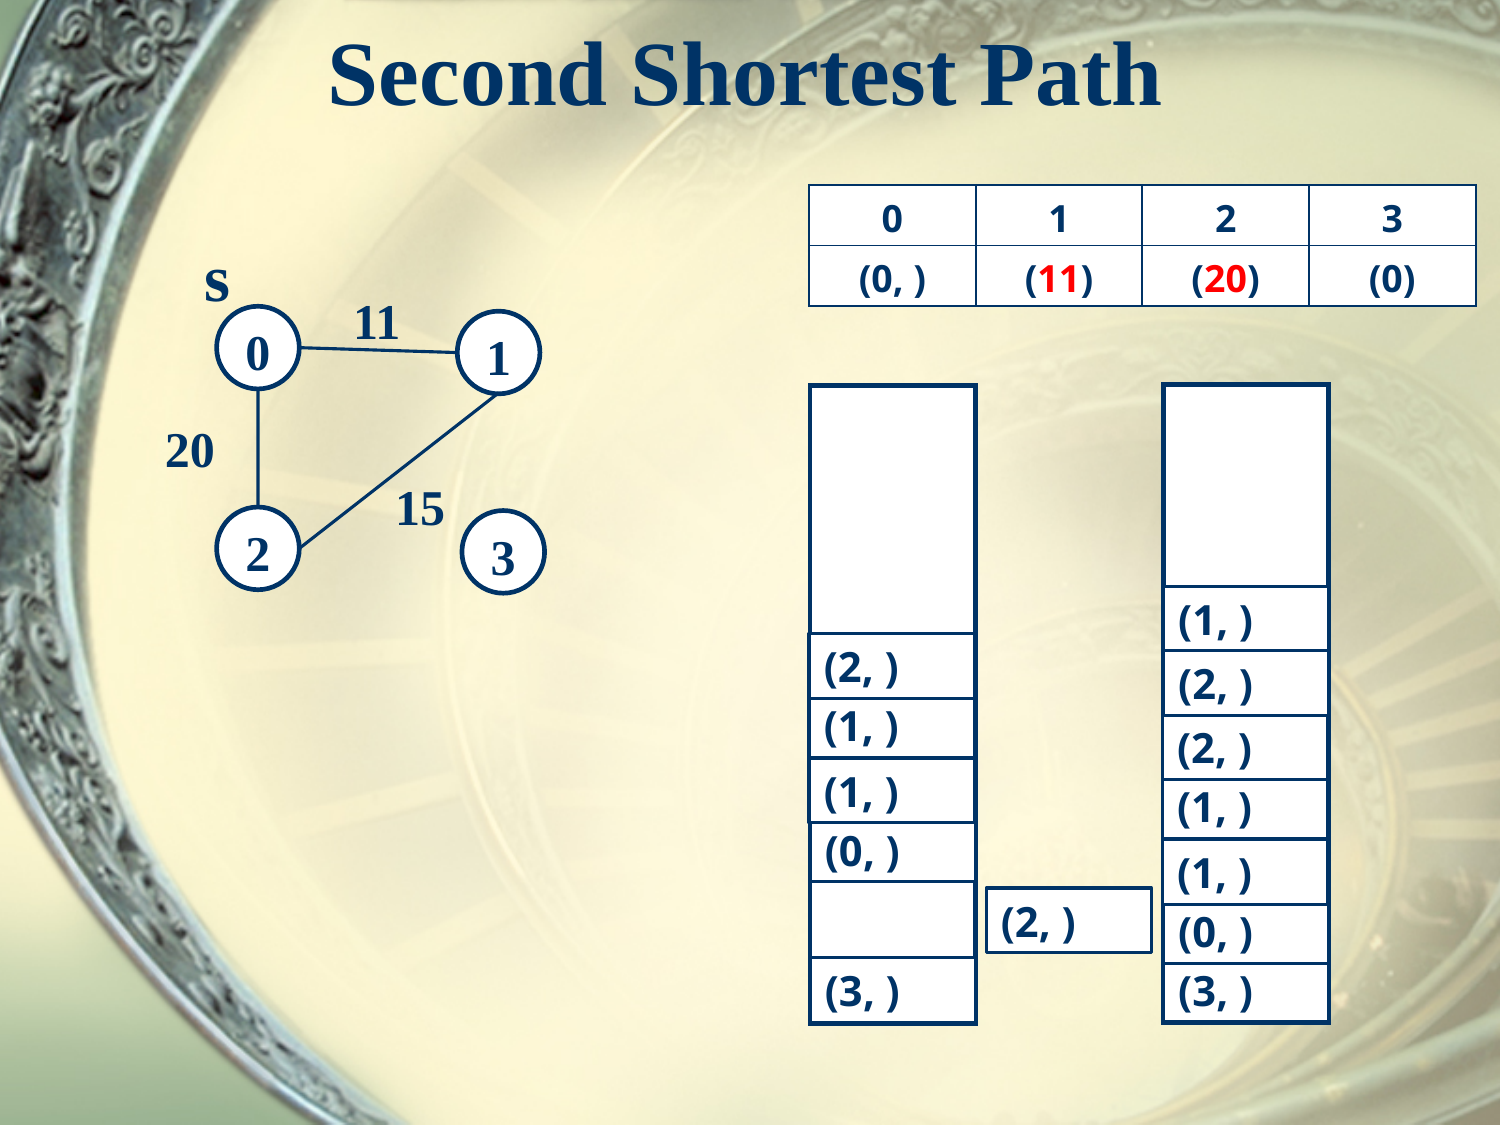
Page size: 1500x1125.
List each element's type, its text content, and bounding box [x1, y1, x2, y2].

text_box 20 [150, 410, 230, 485]
text_box [1163, 384, 1329, 585]
text_box 0 [230, 313, 286, 388]
text_box s [190, 227, 247, 323]
text_box [810, 883, 976, 956]
picture [0, 0, 1500, 1125]
text_box [462, 557, 475, 582]
title Second Shortest Path [146, 19, 1347, 157]
text_box [286, 317, 300, 378]
text_box 3 [475, 517, 531, 593]
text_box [299, 393, 499, 549]
text_box [286, 518, 299, 579]
text_box 1 [471, 318, 526, 393]
text_box [503, 510, 526, 517]
text_box [216, 323, 230, 378]
text_box [810, 385, 976, 632]
text_box [457, 321, 471, 384]
text_box [531, 521, 545, 583]
text_box [216, 518, 230, 579]
text_box [526, 321, 540, 384]
text_box [247, 306, 281, 313]
text_box [235, 507, 281, 514]
text_box 11 [338, 281, 416, 345]
text_box 2 [230, 514, 286, 589]
text_box [476, 311, 522, 318]
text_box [299, 347, 458, 353]
